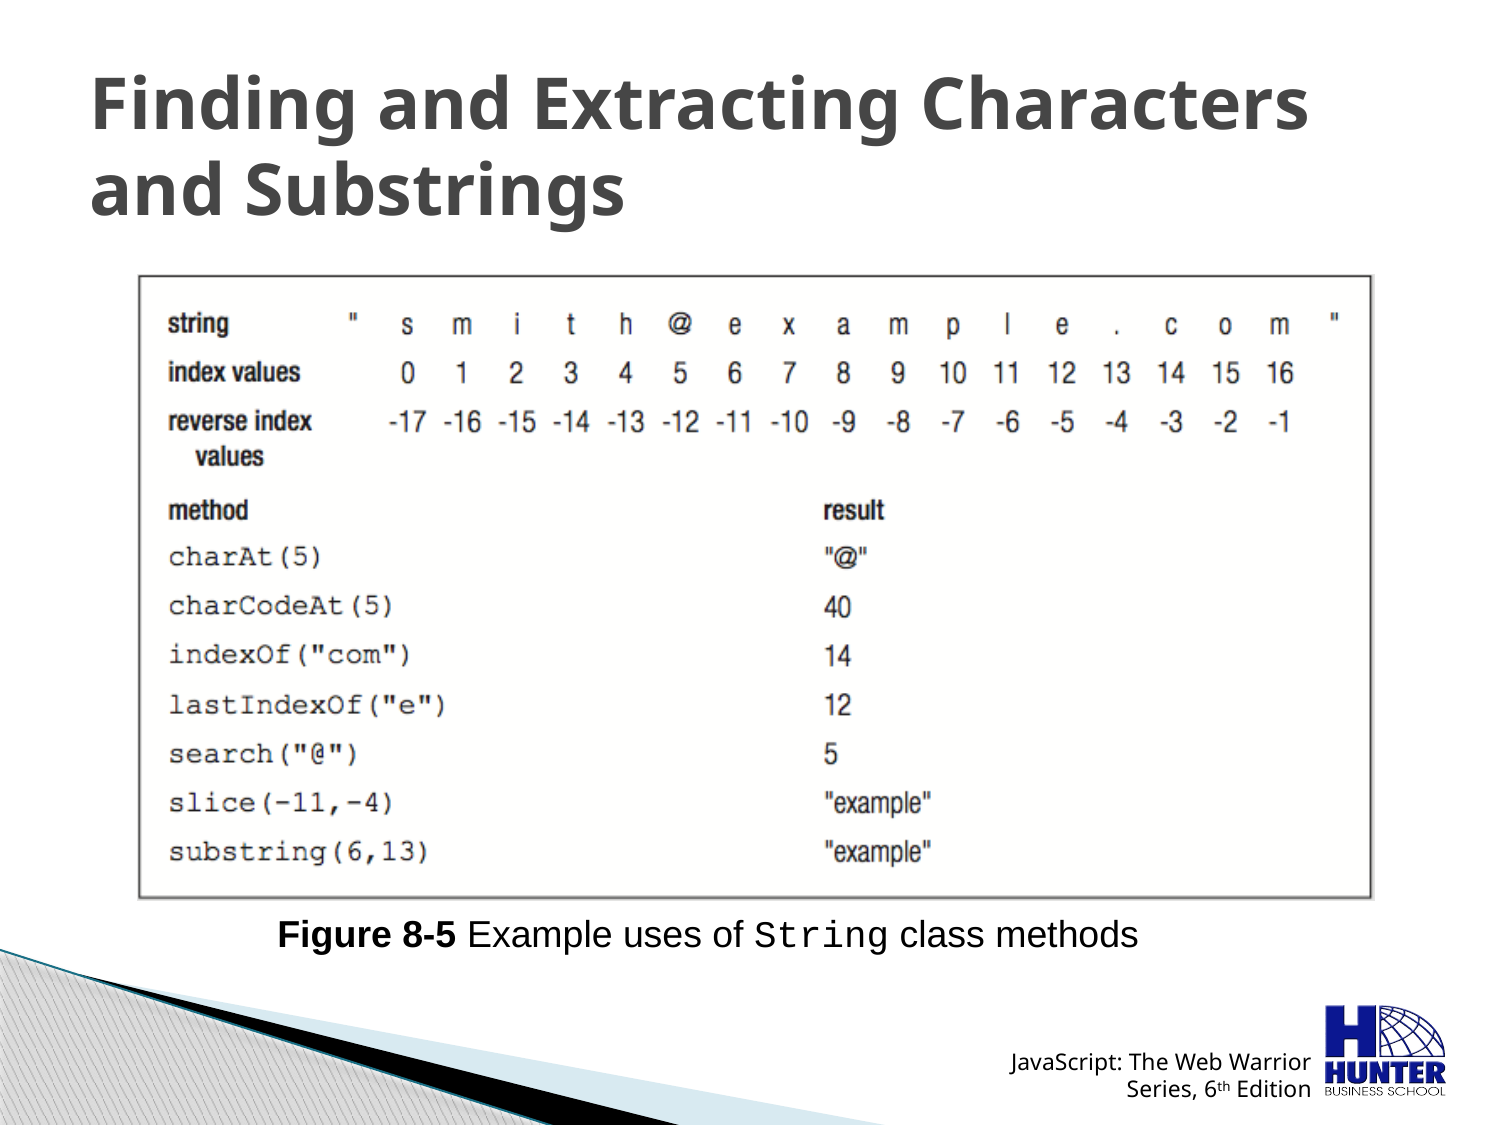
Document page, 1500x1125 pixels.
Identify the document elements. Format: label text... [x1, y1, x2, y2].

picture [1325, 1005, 1446, 1097]
text_box Finding and Extracting Characters and Substrings [74, 50, 1425, 238]
picture [137, 274, 1376, 901]
text_box Figure 8-5 Example uses of String class methods [262, 912, 1363, 963]
